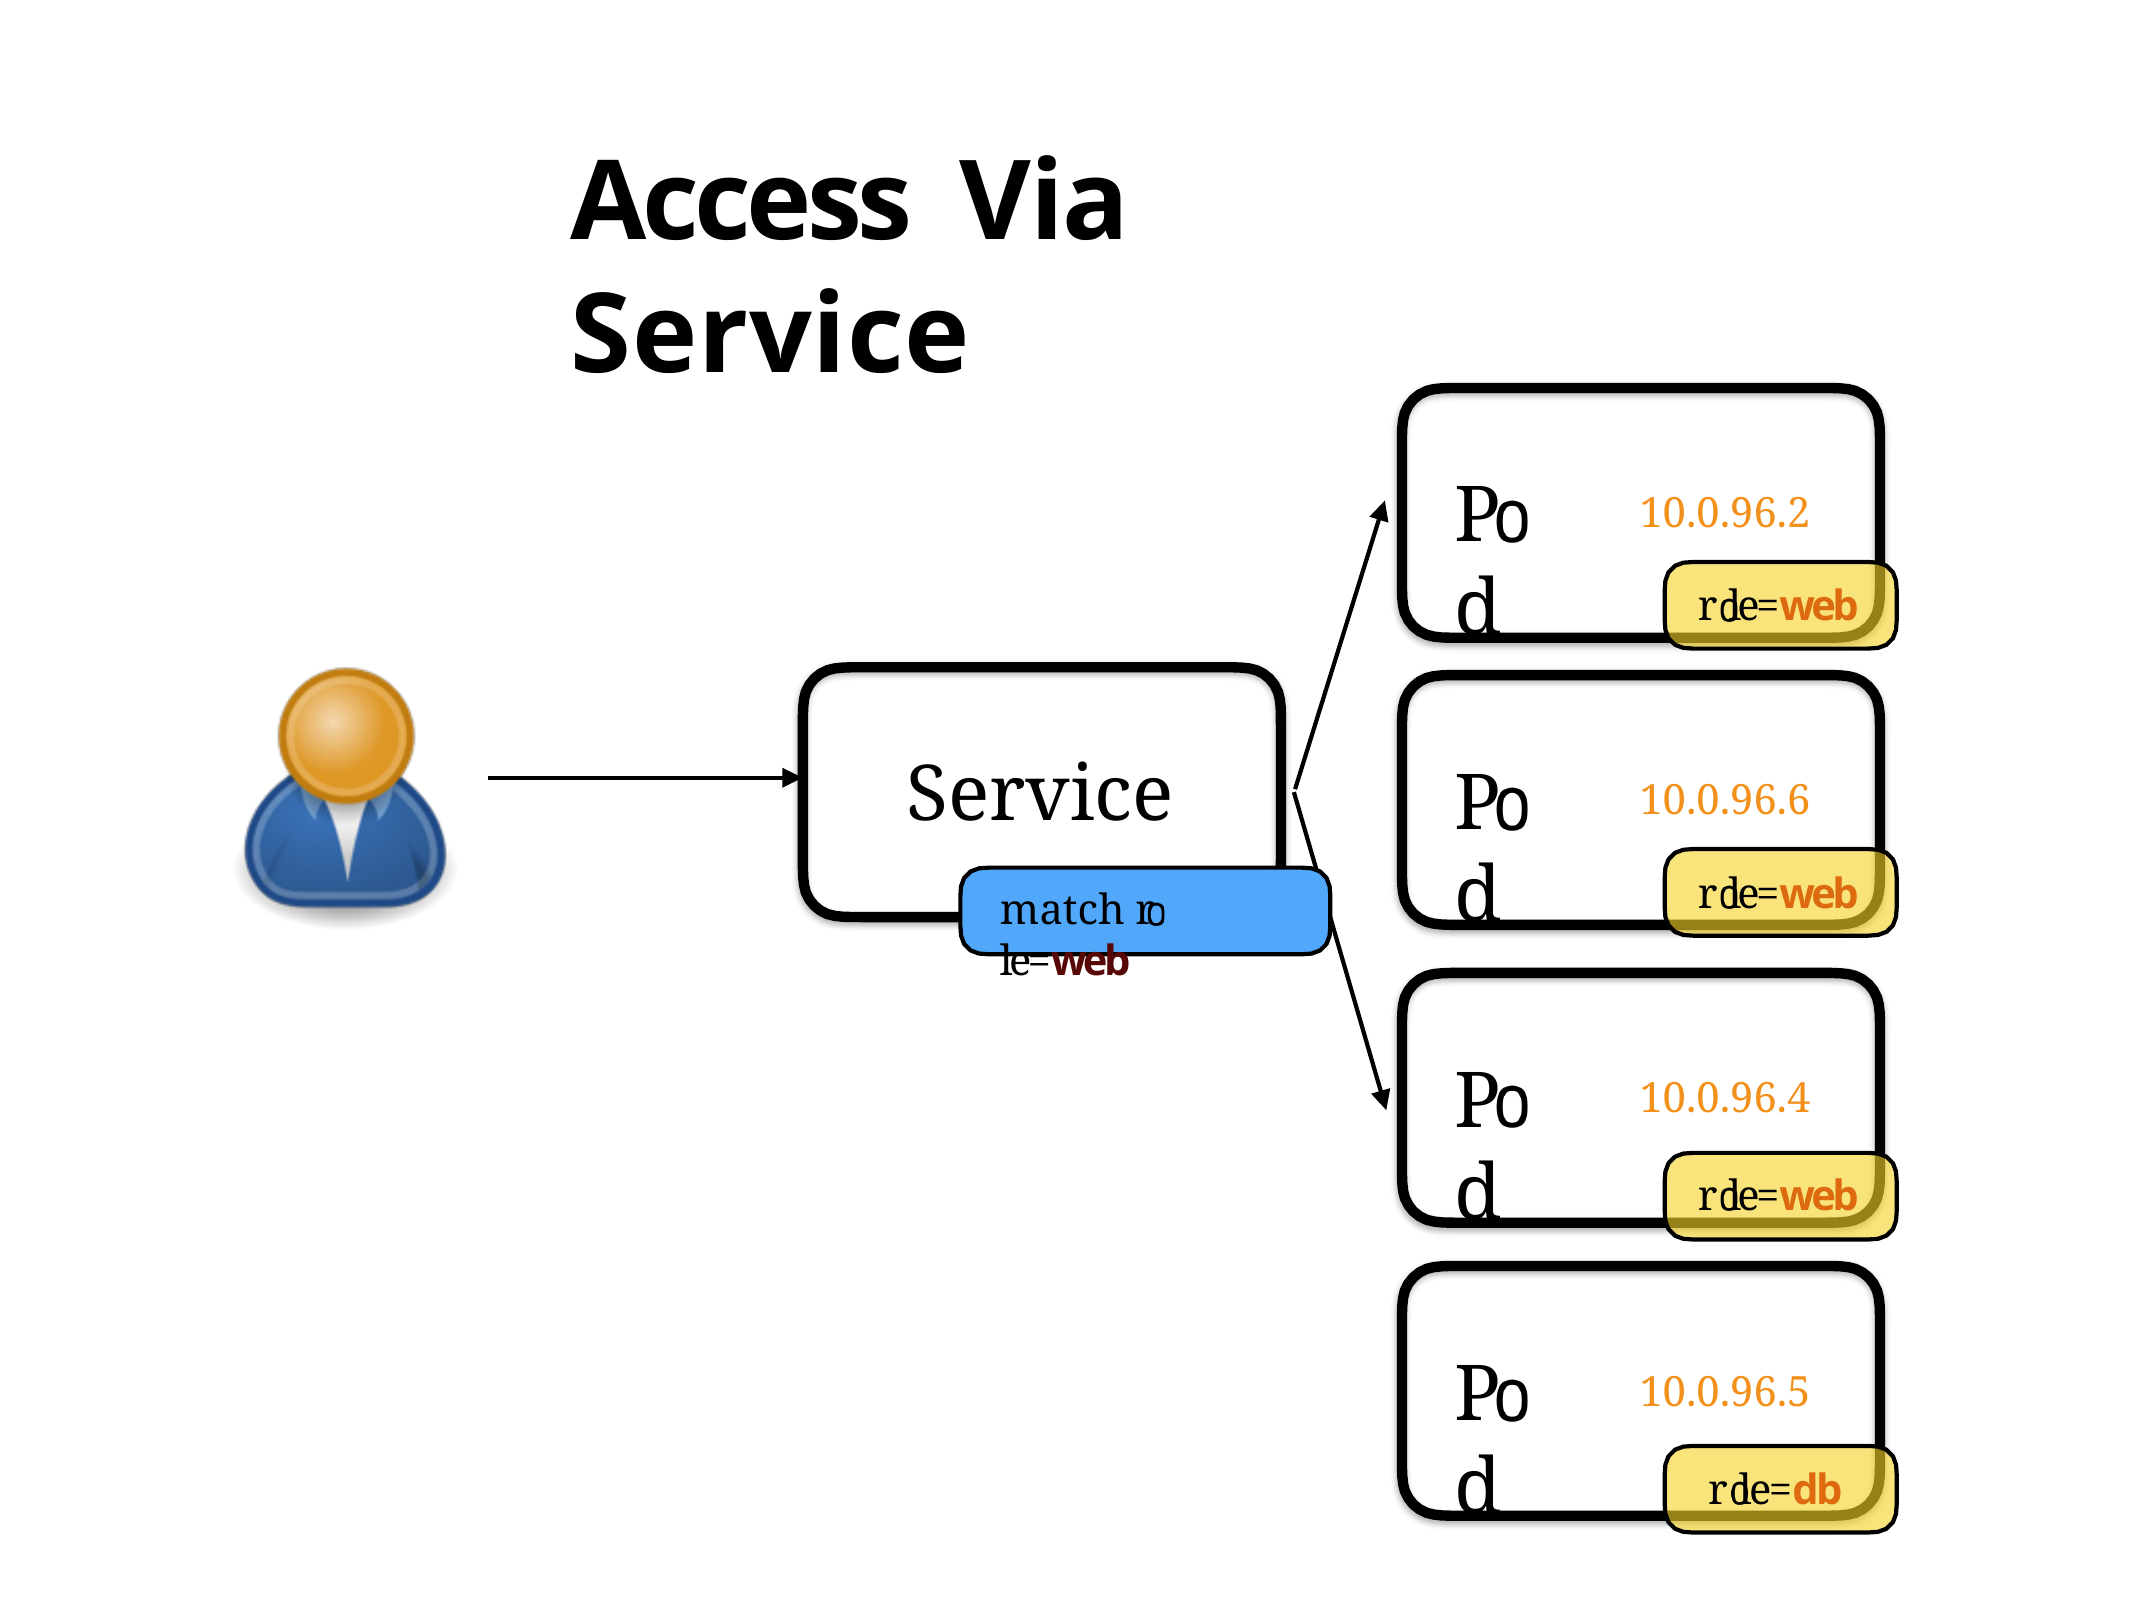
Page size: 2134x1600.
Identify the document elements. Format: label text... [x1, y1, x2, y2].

text_box [1401, 387, 1881, 638]
text_box [1401, 972, 1881, 1223]
text_box 10.0.96.2 r le=web [1637, 483, 1867, 630]
text_box P d [1452, 1341, 1572, 1529]
text_box [1390, 667, 1892, 941]
text_box [782, 767, 791, 788]
text_box P d [1452, 1047, 1572, 1235]
text_box Service match r le=web [904, 741, 1294, 984]
text_box [1371, 1088, 1391, 1111]
text_box [1665, 1152, 1897, 1240]
text_box [202, 656, 490, 944]
text_box P d [1452, 750, 1572, 937]
text_box P d [1452, 462, 1572, 650]
text_box 10.0.96.6 r le=web [1637, 770, 1867, 917]
title Access Via Service [568, 127, 1567, 397]
text_box [1665, 1445, 1897, 1533]
text_box [1401, 675, 1881, 925]
text_box [1390, 380, 1892, 654]
text_box [1390, 1258, 1892, 1532]
text_box 10.0.96.4 r le=web [1637, 1068, 1867, 1219]
text_box [1294, 867, 1331, 955]
text_box [1390, 965, 1892, 1239]
text_box [1665, 849, 1897, 936]
text_box [1369, 500, 1389, 523]
text_box [1401, 1265, 1881, 1516]
text_box 10.0.96.5 r le=db [1637, 1362, 1857, 1513]
text_box [802, 667, 1281, 918]
text_box [791, 660, 1293, 933]
text_box [1665, 561, 1897, 649]
